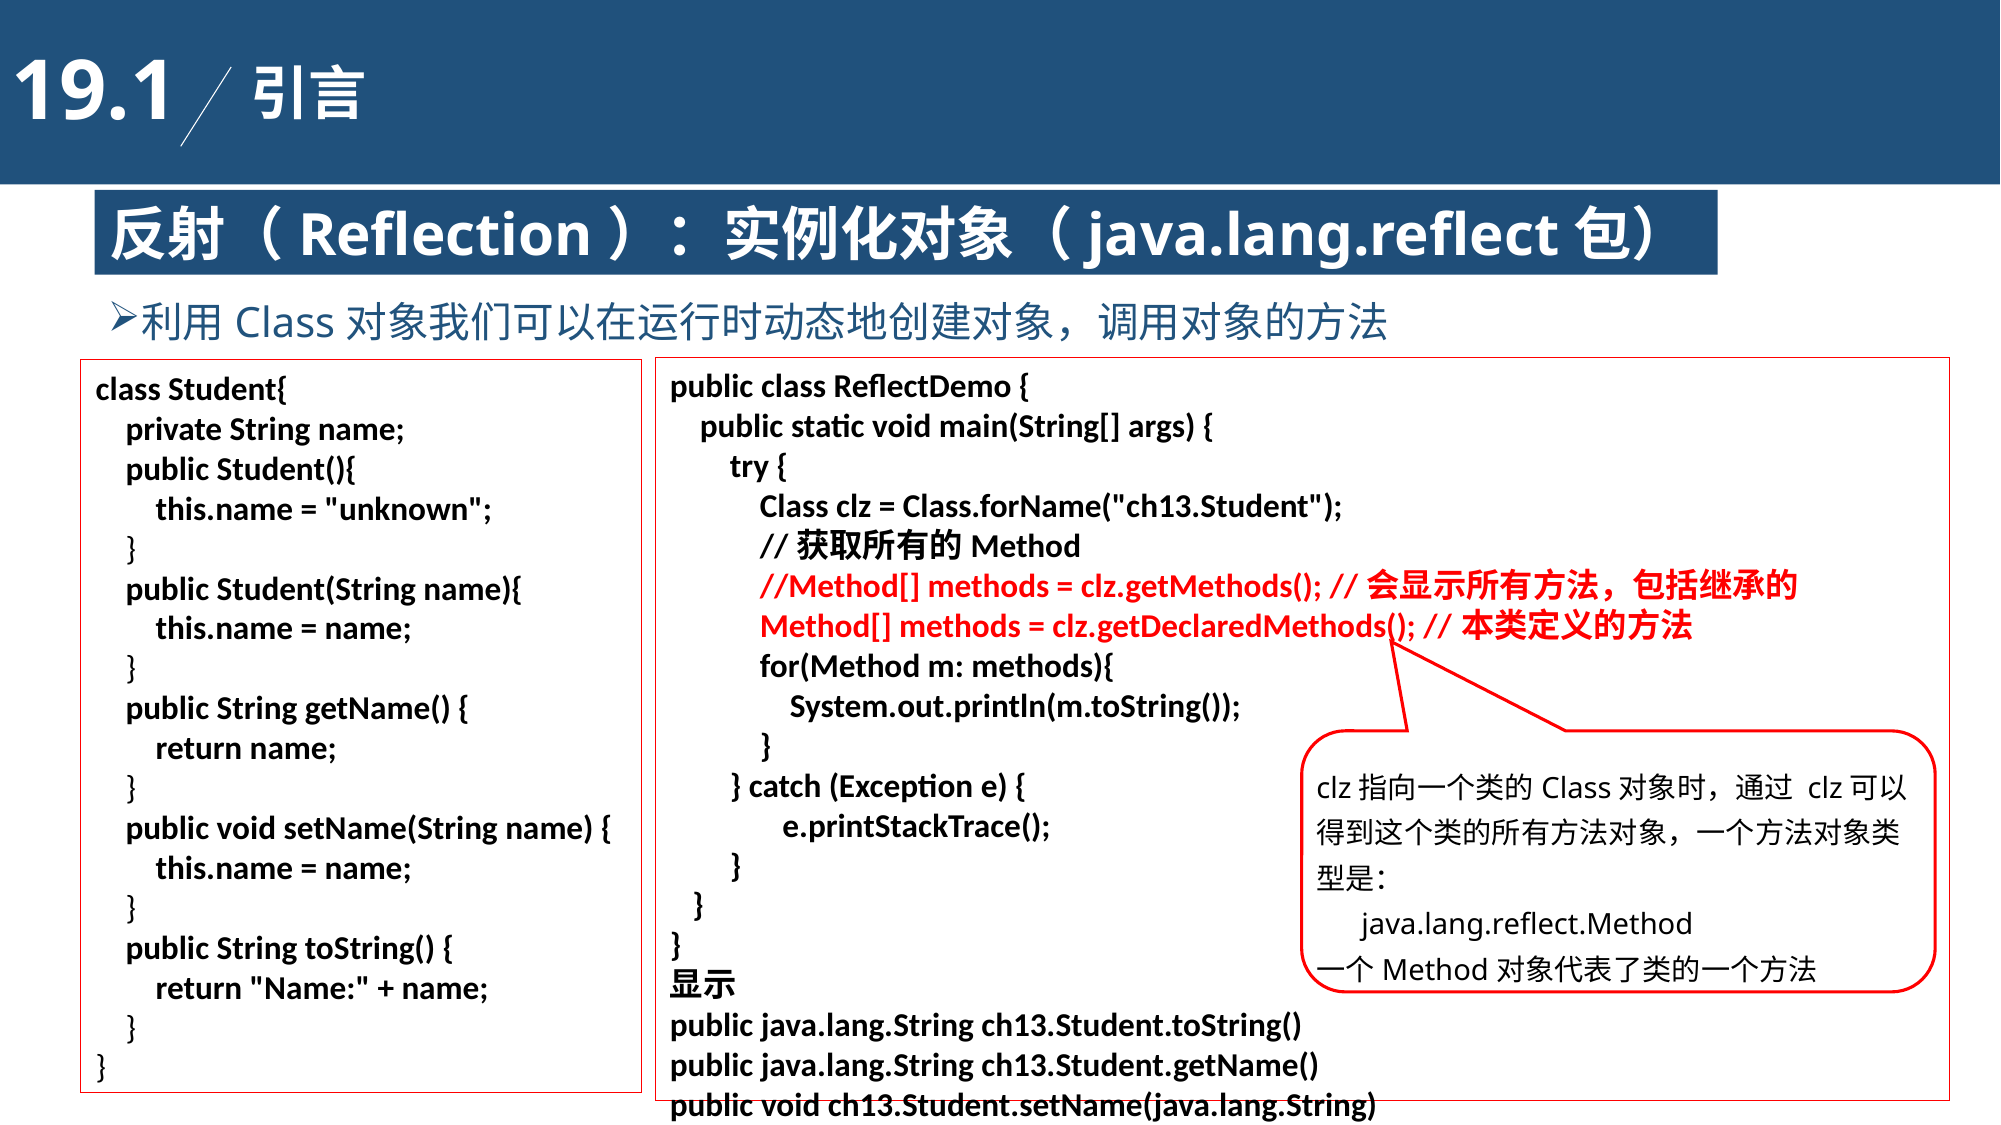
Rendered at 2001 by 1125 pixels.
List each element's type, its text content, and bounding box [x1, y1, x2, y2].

text_box 反射（Reflection）：实例化对象（java.lang.reflect包） [94, 189, 1718, 275]
text_box clz指向一个类的Class对象时，通过 clz可以得到这个类的所有方法对象，一个方法对象类型是： java.lang.reflect.Method 一个Method对象代表了类的一个方法 [1301, 751, 1936, 994]
text_box 19.1 [0, 40, 197, 206]
text_box public class ReflectDemo { public static void main(String[] args) { try { Class clz = Class.forName("ch13.Student"); //获取所有的Method //Method[] methods = clz.getMethods(); //会显示所有方法，包括继承的 Method[] methods = clz.getDeclaredMethods(); //本类定义的方法 for(Method m: methods){ System.out.println(m.toString()); } } catch (Exception e) { e.printStackTrace(); } } } 显示 public java.lang.String ch13.Student.toString() public java.lang.String ch13.Student.getName() public void ch13.Student.setName(java.lang.String) [655, 357, 1950, 1101]
text_box [1307, 639, 1930, 751]
text_box class Student{ private String name; public Student(){ this.name = "unknown"; } public Student(String name){ this.name = name; } public String getName() { return name; } public void setName(String name) { this.name = name; } public String toString() { return "Name:" + name; } } [80, 359, 642, 1093]
text_box 利用Class对象我们可以在运行时动态地创建对象，调用对象的方法 [93, 288, 1772, 354]
list 引言 [235, 57, 1449, 139]
